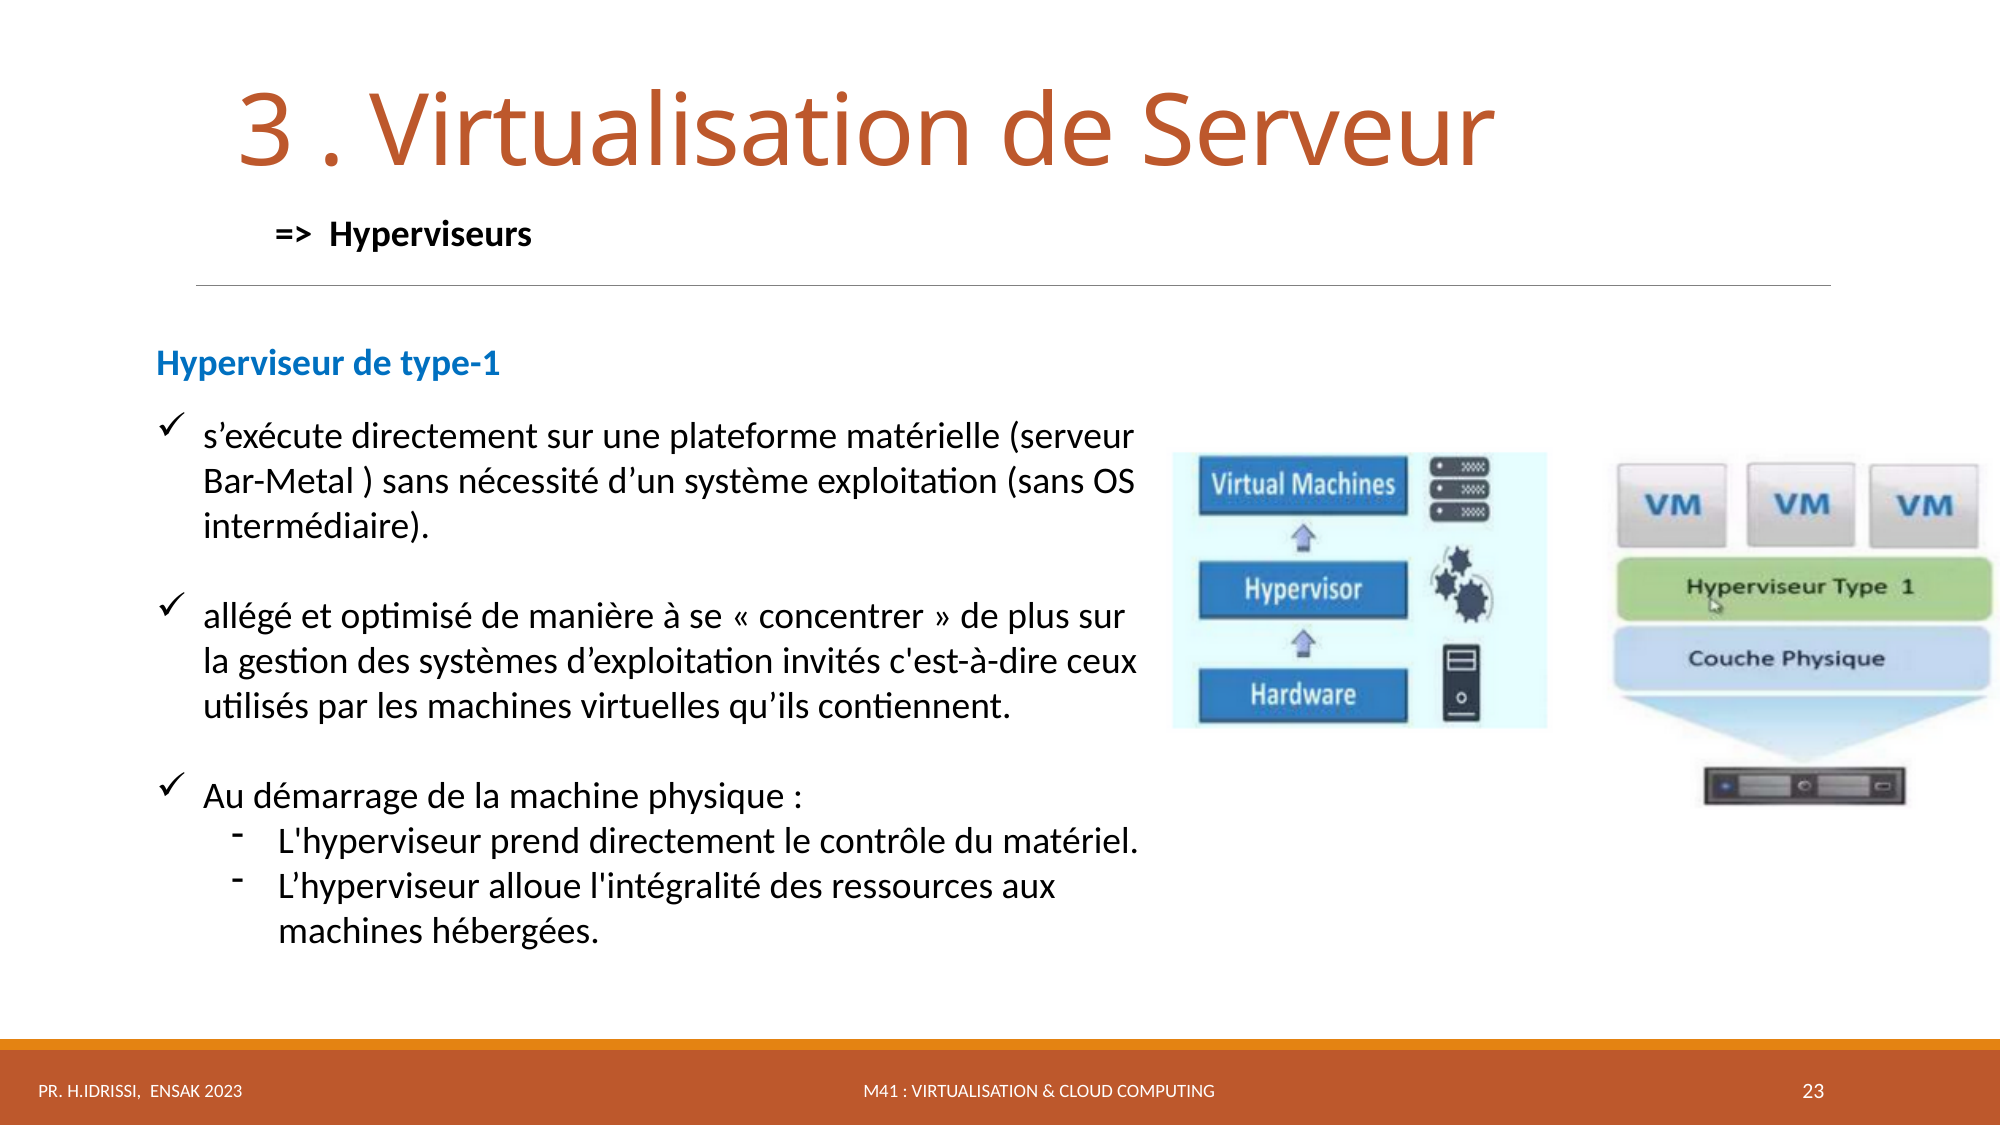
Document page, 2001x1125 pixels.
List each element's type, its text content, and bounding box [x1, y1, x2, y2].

footer Pr. H.IDRISSI, ENSAK 2023 [21, 1059, 260, 1120]
text_box 3 . Virtualisation de Serveur [222, 58, 1642, 194]
text_box => Hyperviseurs [260, 201, 548, 262]
slide_number 23 [1624, 1059, 1840, 1120]
text_box M41 : Virtualisation & Cloud Computing [807, 1059, 1271, 1120]
picture [1164, 443, 2000, 811]
text_box Hyperviseur de type-1 s’exécute directement sur une plateforme matérielle (serveur Bar-Metal ) sans nécessité d’un système exploitation (sans OS intermédiaire). allégé et optimisé de manière à se « concentrer » de plus sur la gestion des systèmes d’exploitation invités c'est-à-dire ceux utilisés par les machines virtuelles qu’ils contiennent. Au démarrage de la machine physique : L'hyperviseur prend directement le contrôle du matériel. L’hyperviseur alloue l'intégralité des ressources aux machines hébergées. [141, 330, 1165, 1003]
